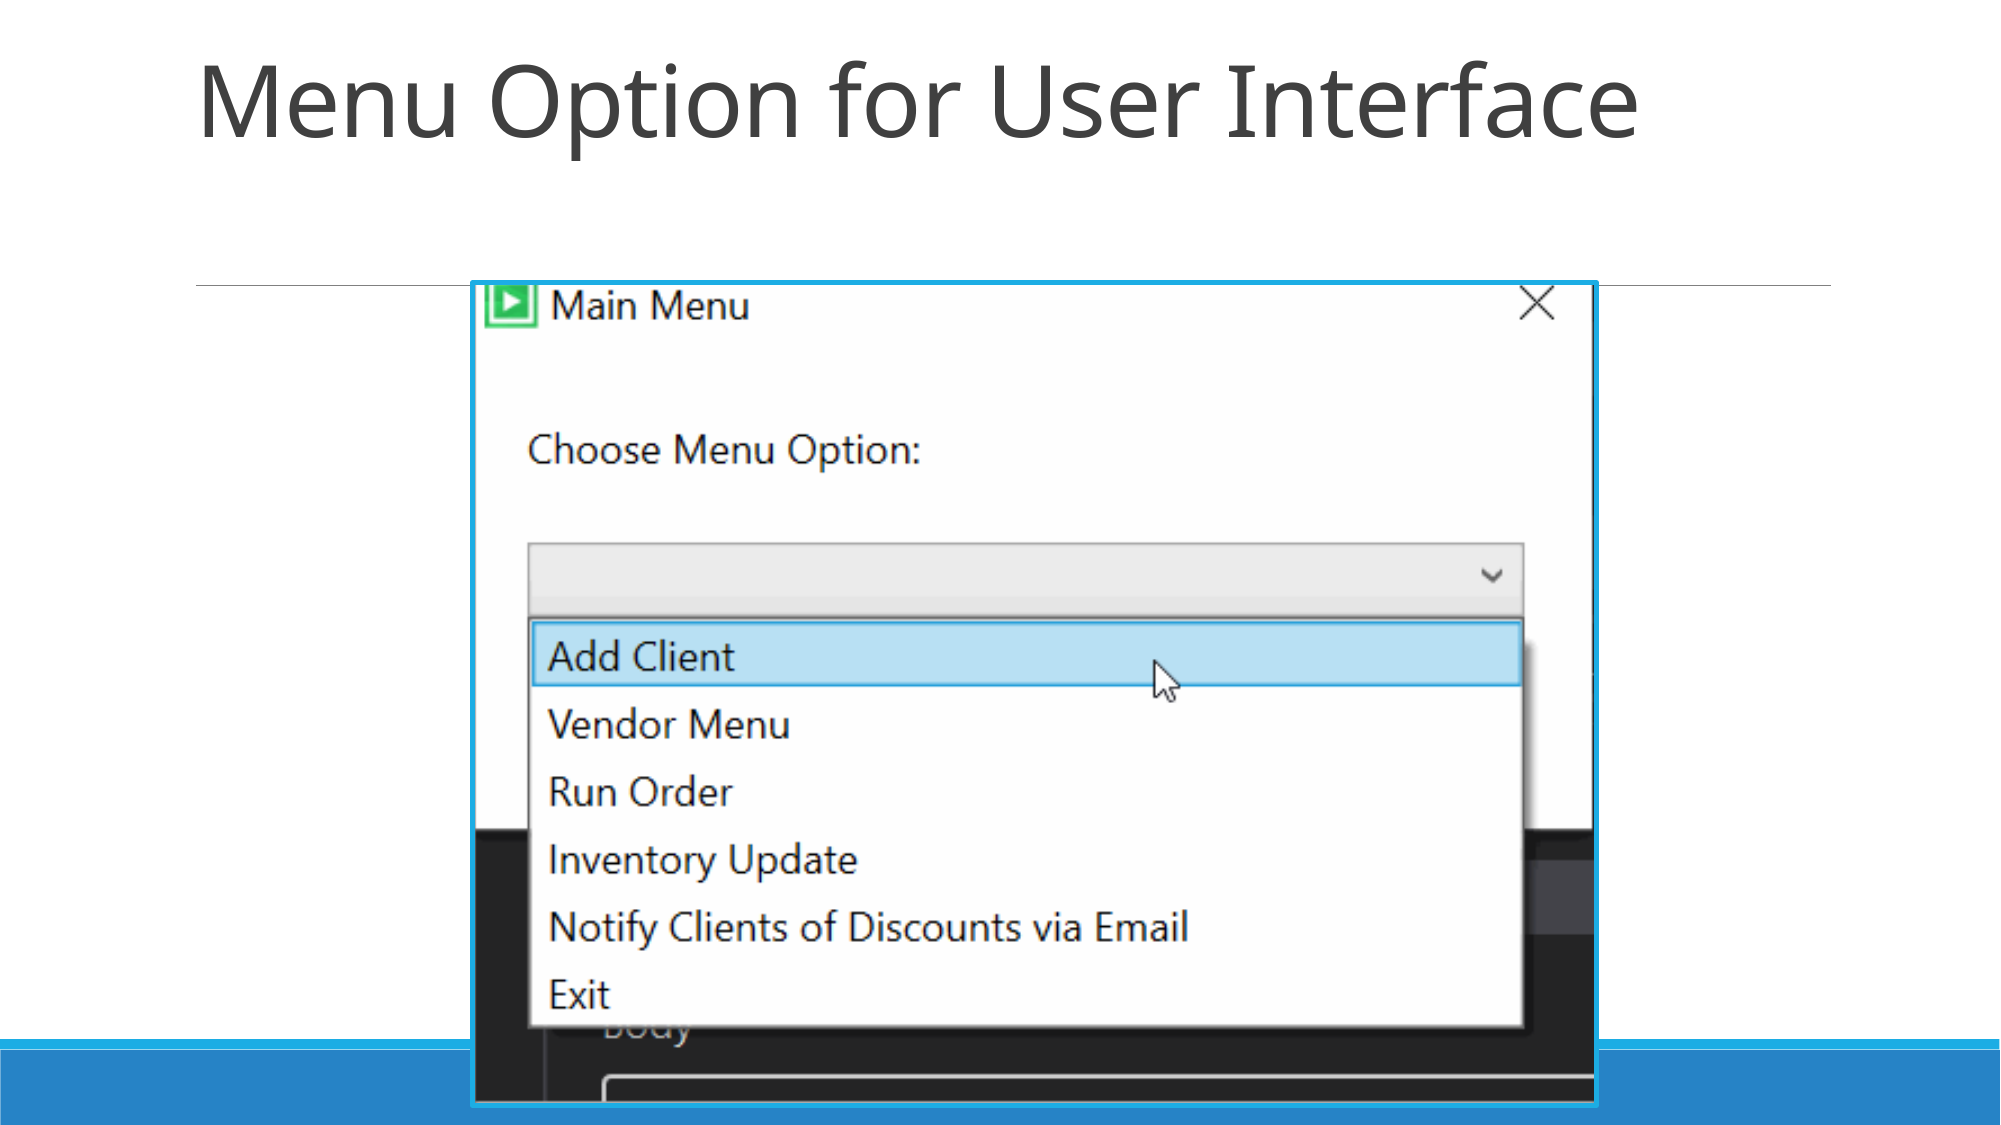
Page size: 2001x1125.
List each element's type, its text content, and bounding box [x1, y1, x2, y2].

title Menu Option for User Interface [180, 47, 1830, 285]
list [474, 284, 1595, 1104]
